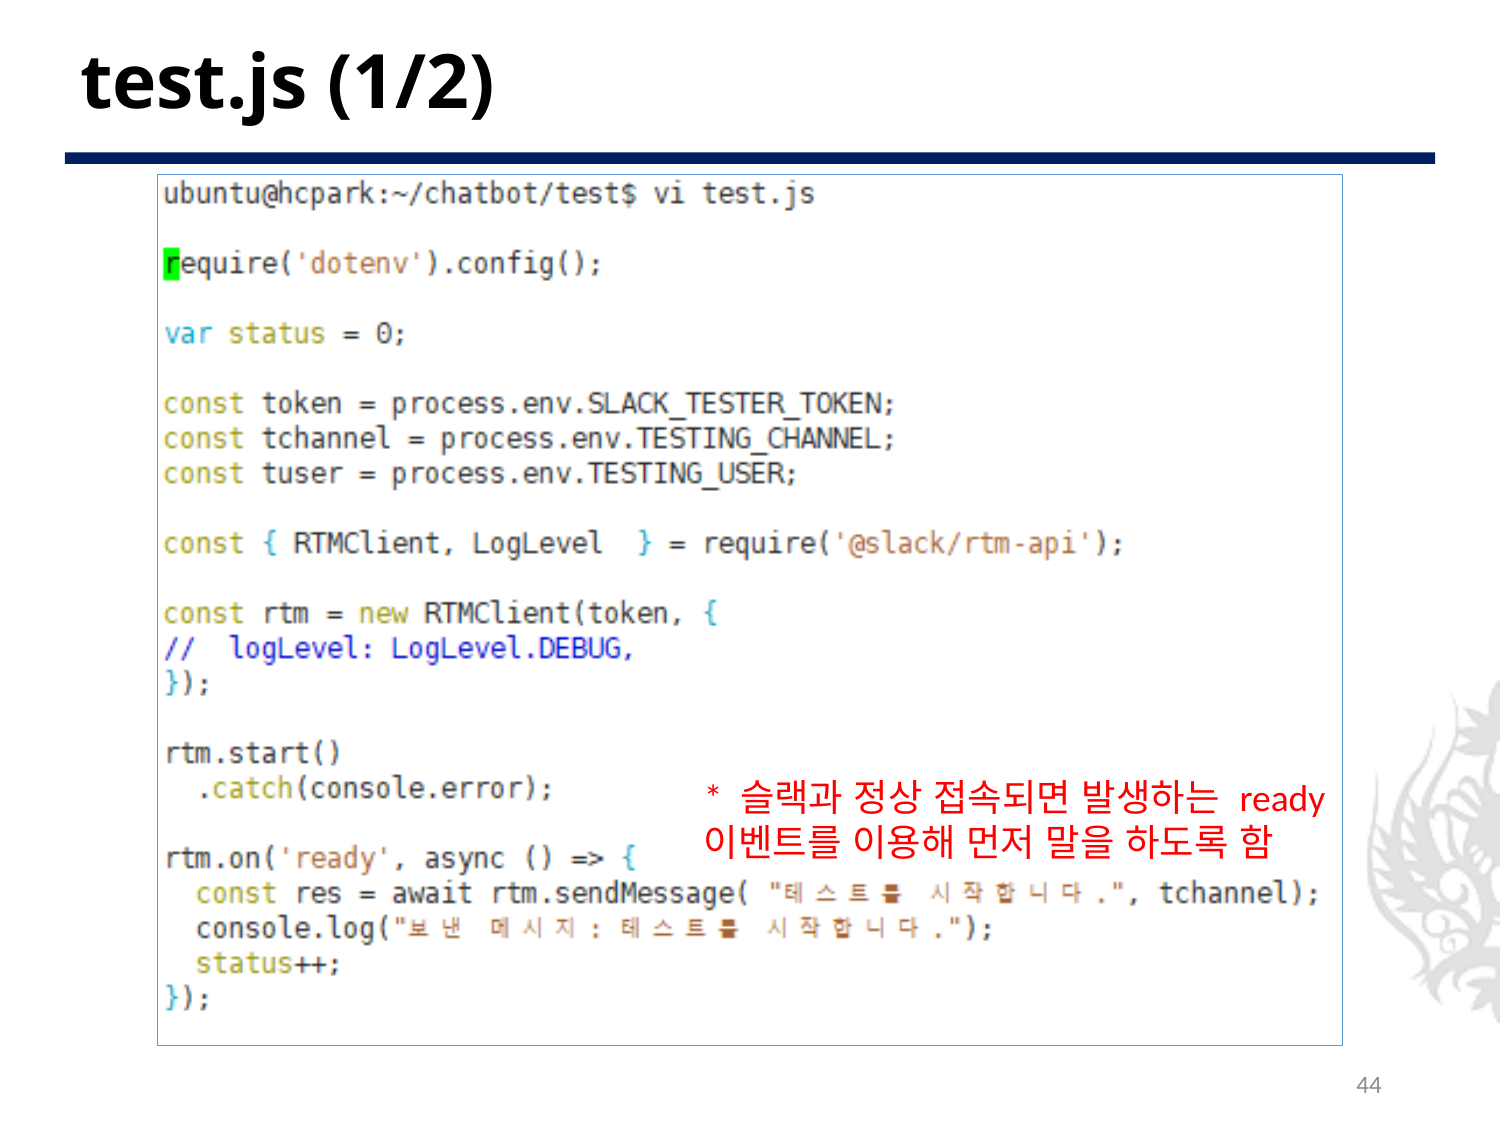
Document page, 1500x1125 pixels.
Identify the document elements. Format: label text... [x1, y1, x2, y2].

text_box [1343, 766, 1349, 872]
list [157, 174, 1343, 1046]
title test.js (1/2) [64, 26, 1436, 143]
slide_number 44 [1059, 1057, 1397, 1111]
